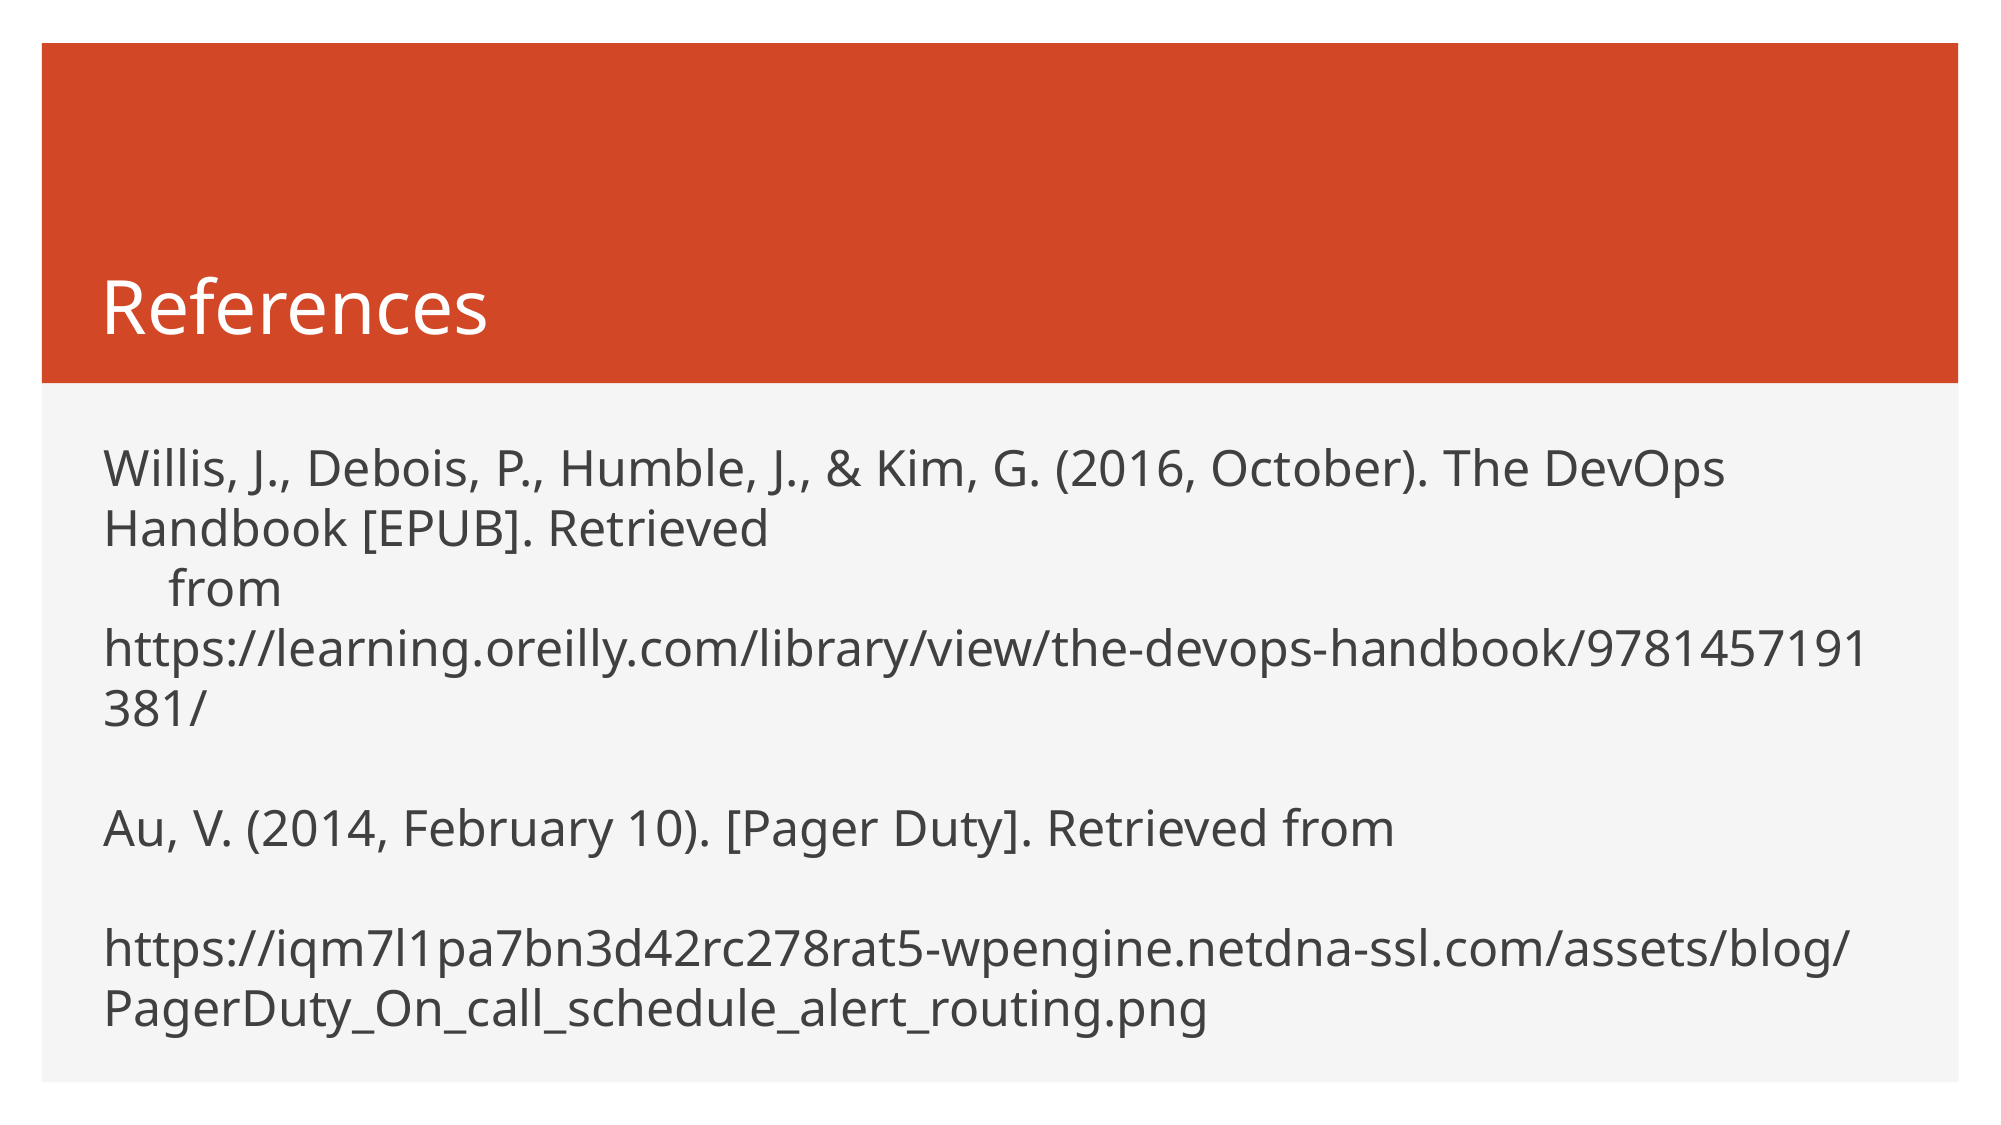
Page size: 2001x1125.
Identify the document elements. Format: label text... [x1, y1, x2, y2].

list Willis, J., Debois, P., Humble, J., & Kim, G. (2016, October). The DevOps Handbook [EPUB]. Retrieved from https://learning.oreilly.com/library/view/the-devops-handbook/9781457191381/ Au, V. (2014, February 10). [Pager Duty]. Retrieved from https://iqm7l1pa7bn3d42rc278rat5-wpengine.netdna-ssl.com/assets/blog/PagerDuty_On_call_schedule_alert_routing.png [88, 428, 1915, 1082]
title References [85, 251, 1214, 357]
